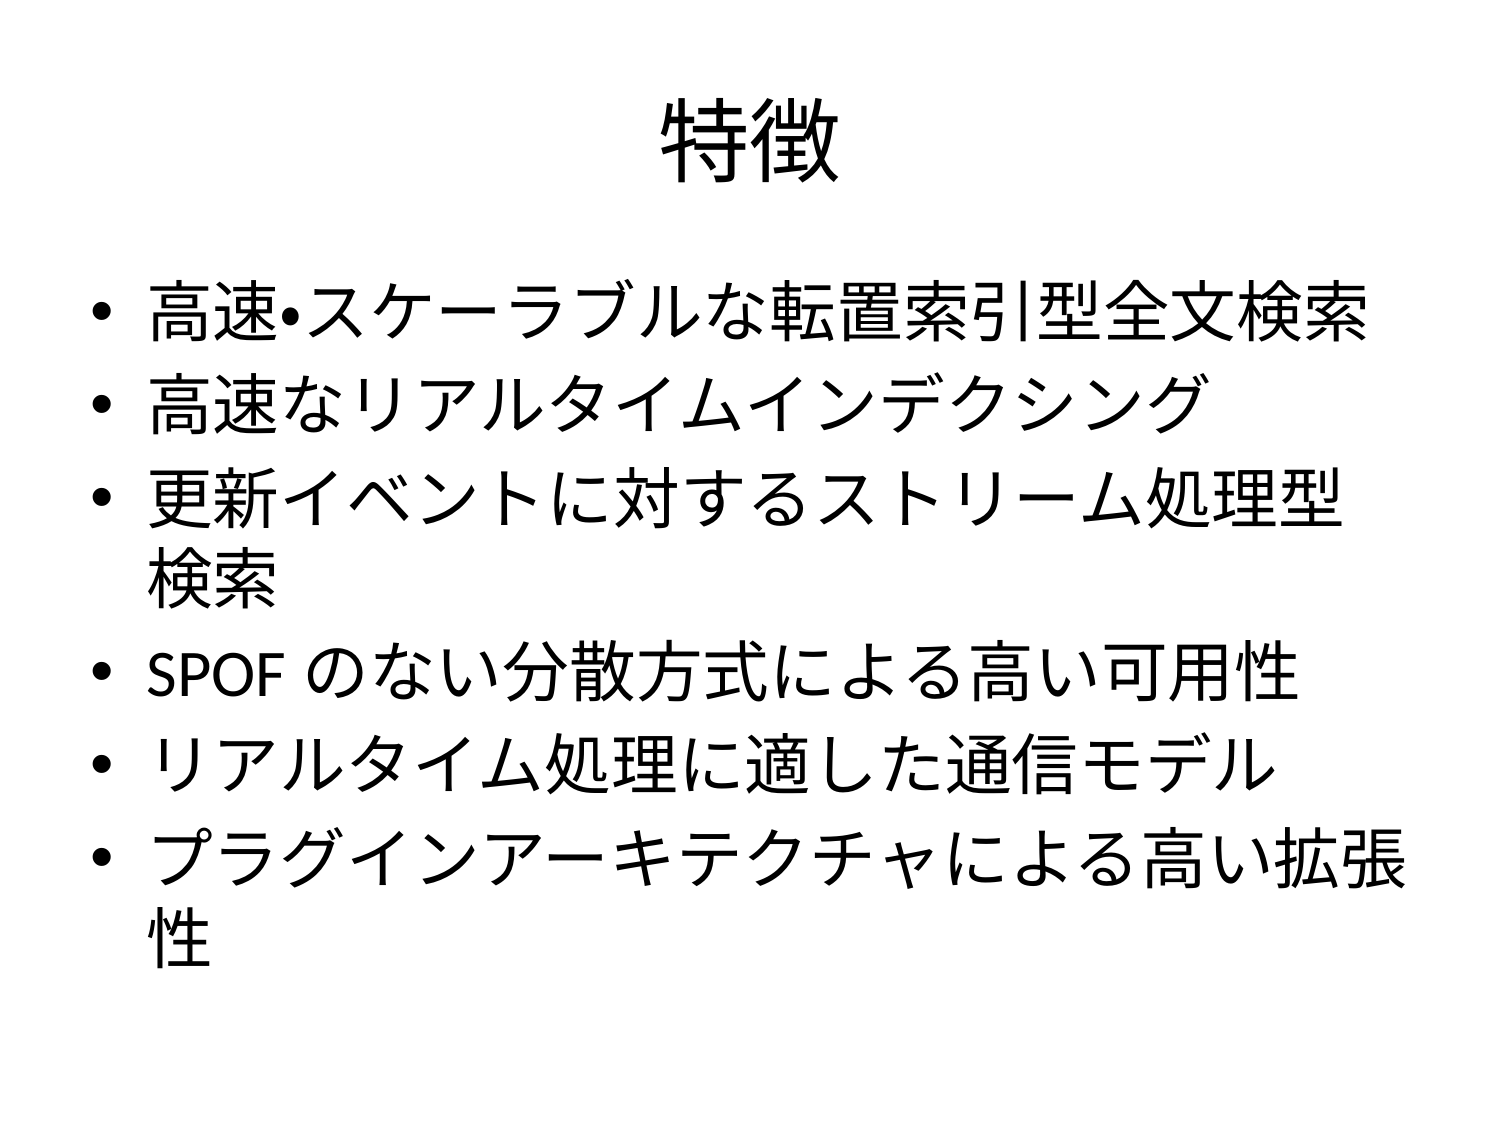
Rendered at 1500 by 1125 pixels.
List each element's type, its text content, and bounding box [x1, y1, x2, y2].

list 高速・スケーラブルな転置索引型全文検索 高速なリアルタイムインデクシング 更新イベントに対するストリーム処理型検索 SPOFのない分散方式による高い可用性 リアルタイム処理に適した通信モデル プラグインアーキテクチャによる高い拡張性 [75, 262, 1425, 1005]
title 特徴 [75, 45, 1425, 233]
